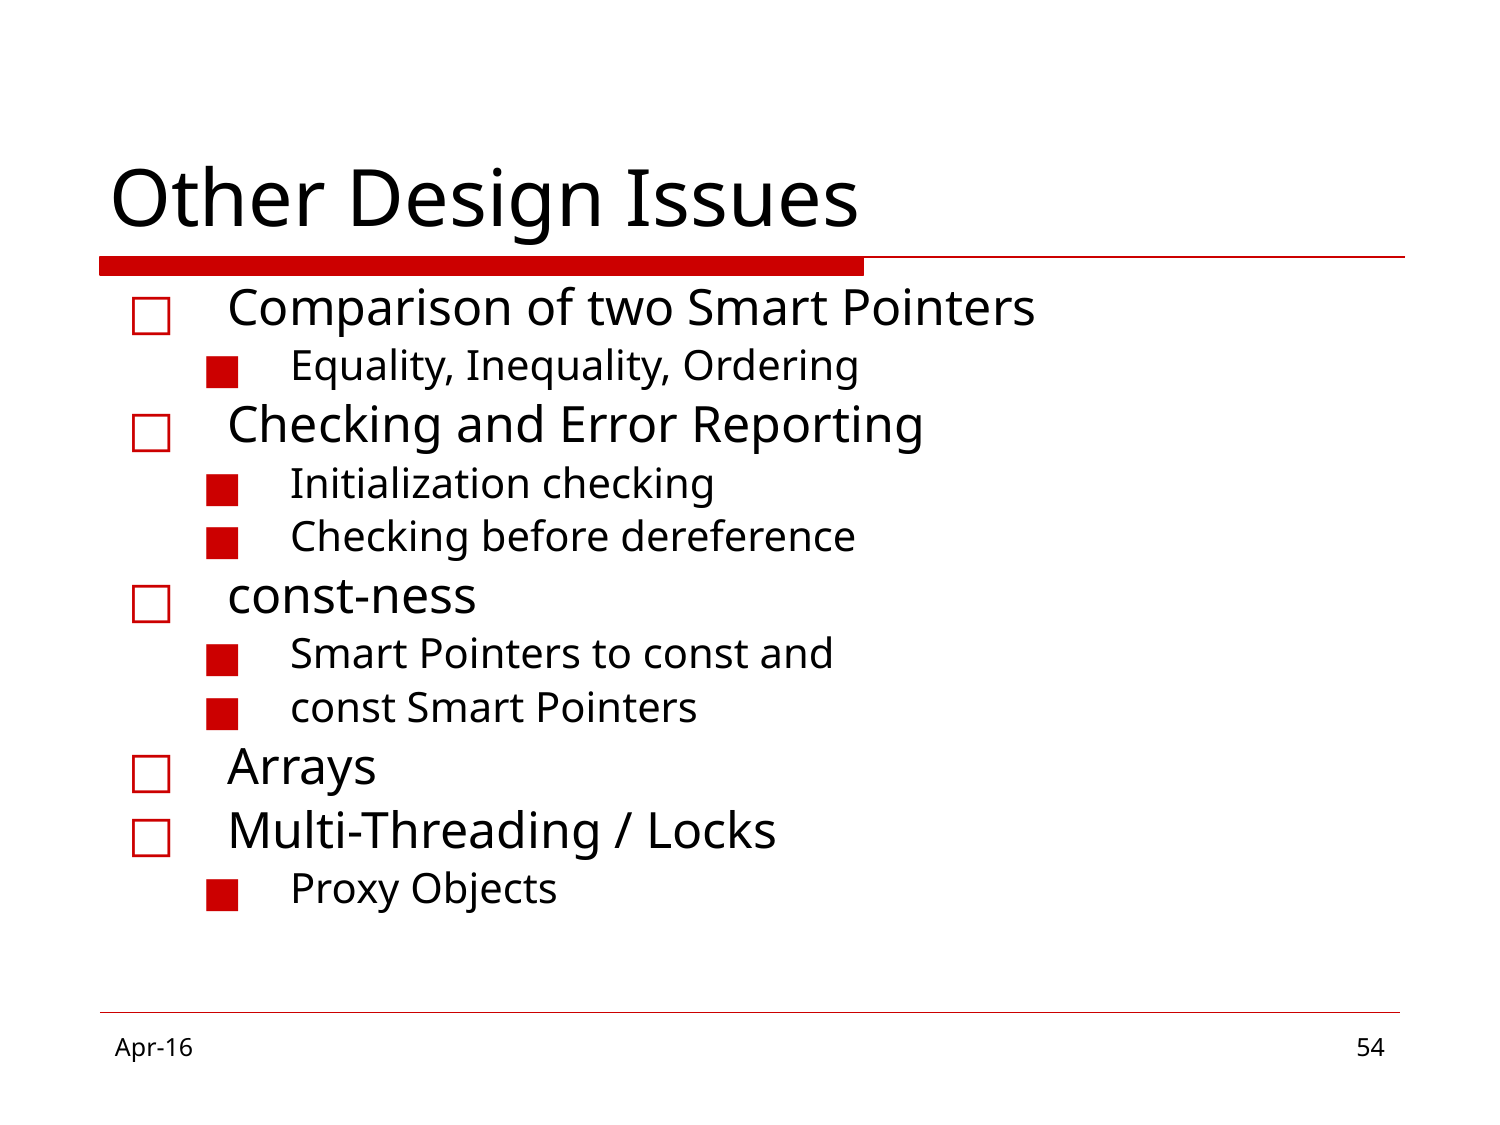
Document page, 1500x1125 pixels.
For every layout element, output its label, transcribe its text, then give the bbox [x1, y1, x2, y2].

text_box Apr-16 [99, 1024, 400, 1103]
title Other Design Issues [94, 50, 1407, 250]
text_box ‹#› [1087, 1024, 1400, 1103]
list Comparison of two Smart Pointers Equality, Inequality, Ordering Checking and Error Reporting Initialization checking Checking before dereference const-ness Smart Pointers to const and const Smart Pointers Arrays Multi-Threading / Locks Proxy Objects [112, 275, 1388, 950]
